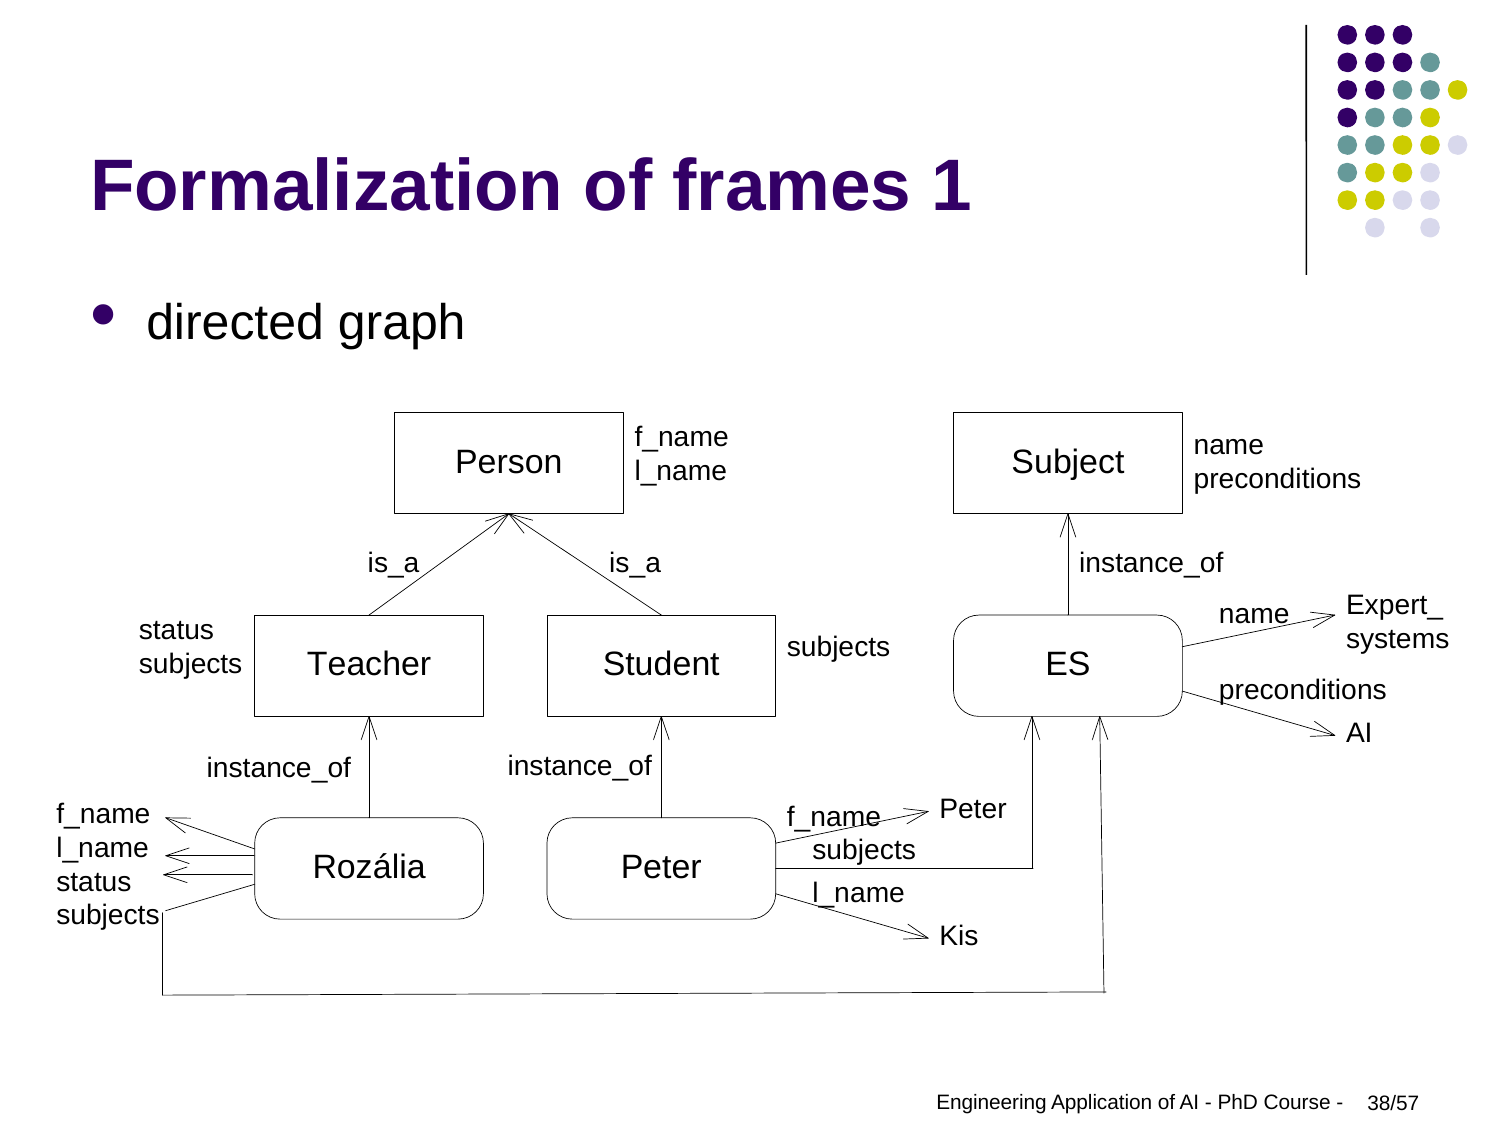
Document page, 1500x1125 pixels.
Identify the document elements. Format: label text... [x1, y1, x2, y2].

footer Engineering Application of AI - PhD Course - [855, 1080, 1365, 1125]
list directed graph [74, 281, 751, 386]
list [52, 408, 1454, 999]
slide_number 38/57 [1352, 1082, 1448, 1125]
title Formalization of frames 1 [74, 19, 1313, 233]
